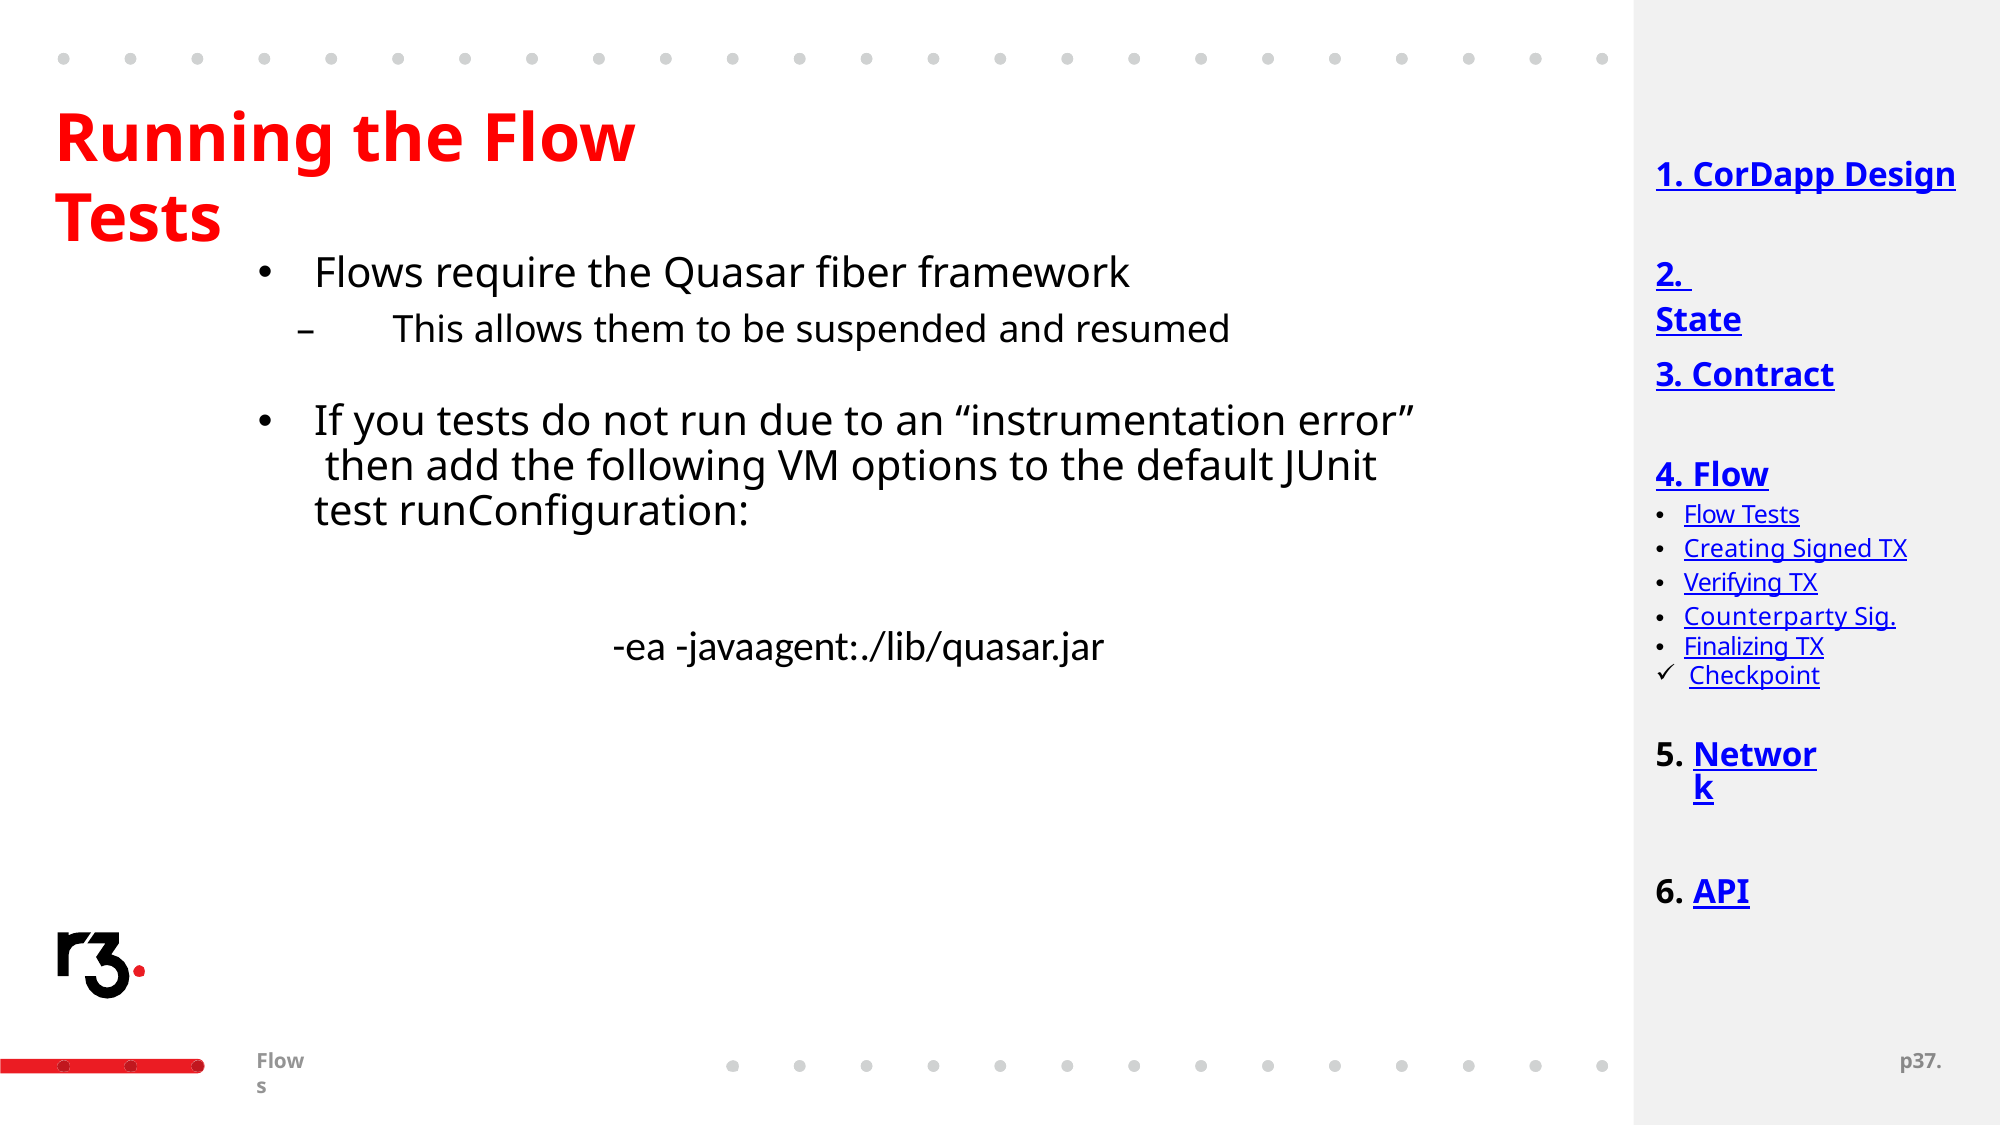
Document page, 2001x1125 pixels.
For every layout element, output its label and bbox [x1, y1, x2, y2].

picture [57, 1060, 70, 1072]
text_box [1633, 0, 2000, 1125]
text_box [255, 234, 1423, 535]
picture [726, 1060, 739, 1072]
title [52, 92, 769, 283]
text_box [610, 617, 1115, 670]
picture [133, 965, 145, 977]
slide_number [1897, 1045, 1945, 1125]
footer [254, 1045, 313, 1125]
picture [124, 1060, 137, 1072]
picture [191, 1060, 204, 1072]
